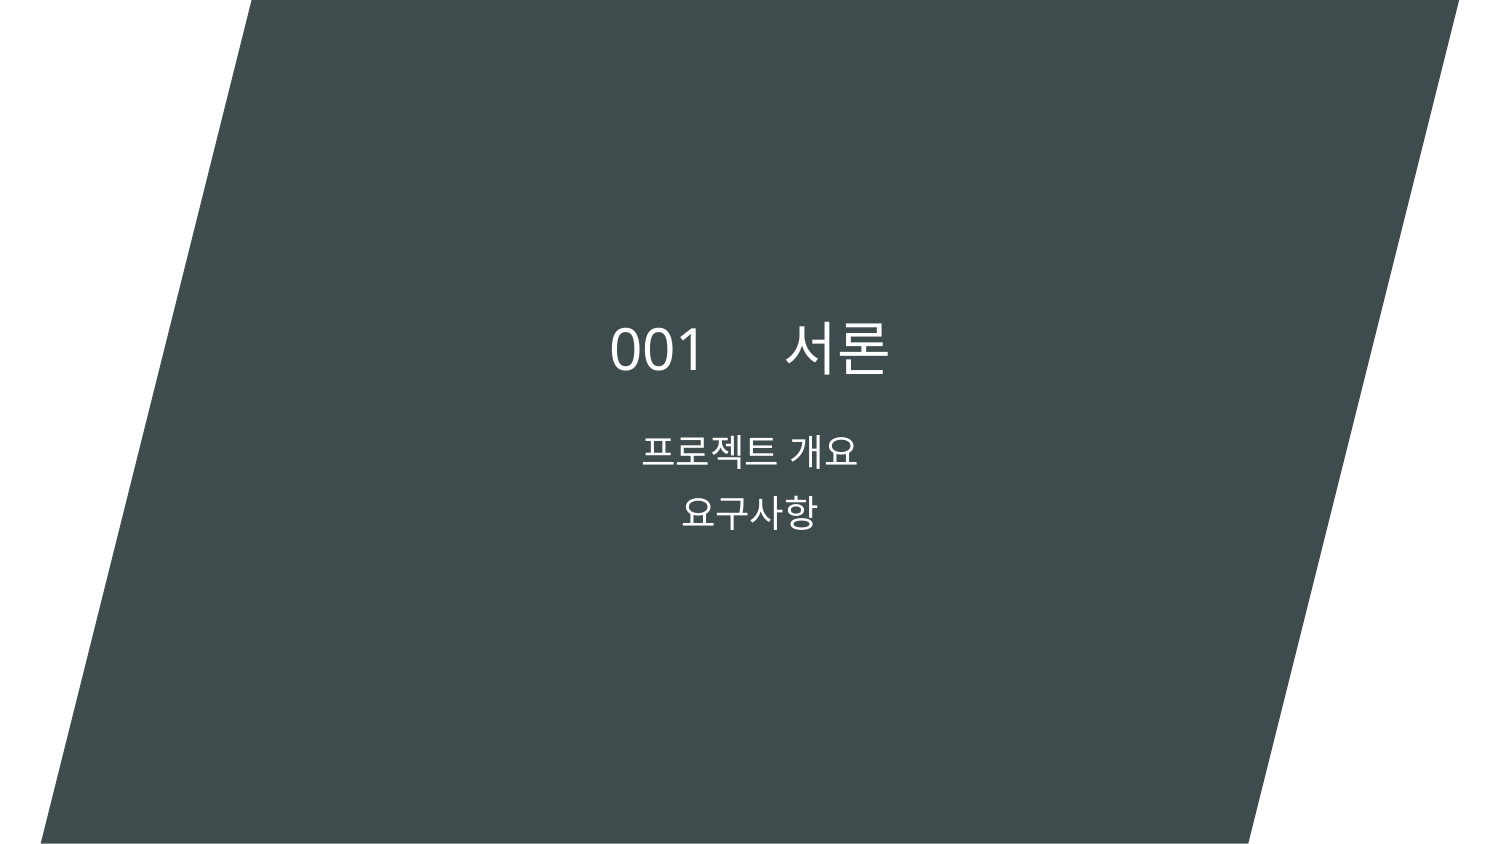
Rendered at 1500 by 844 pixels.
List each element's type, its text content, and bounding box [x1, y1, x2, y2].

text_box [39, 0, 1461, 844]
text_box 요구사항 [503, 482, 997, 542]
text_box 001 서론 [520, 304, 980, 390]
text_box 프로젝트 개요 [503, 421, 997, 482]
